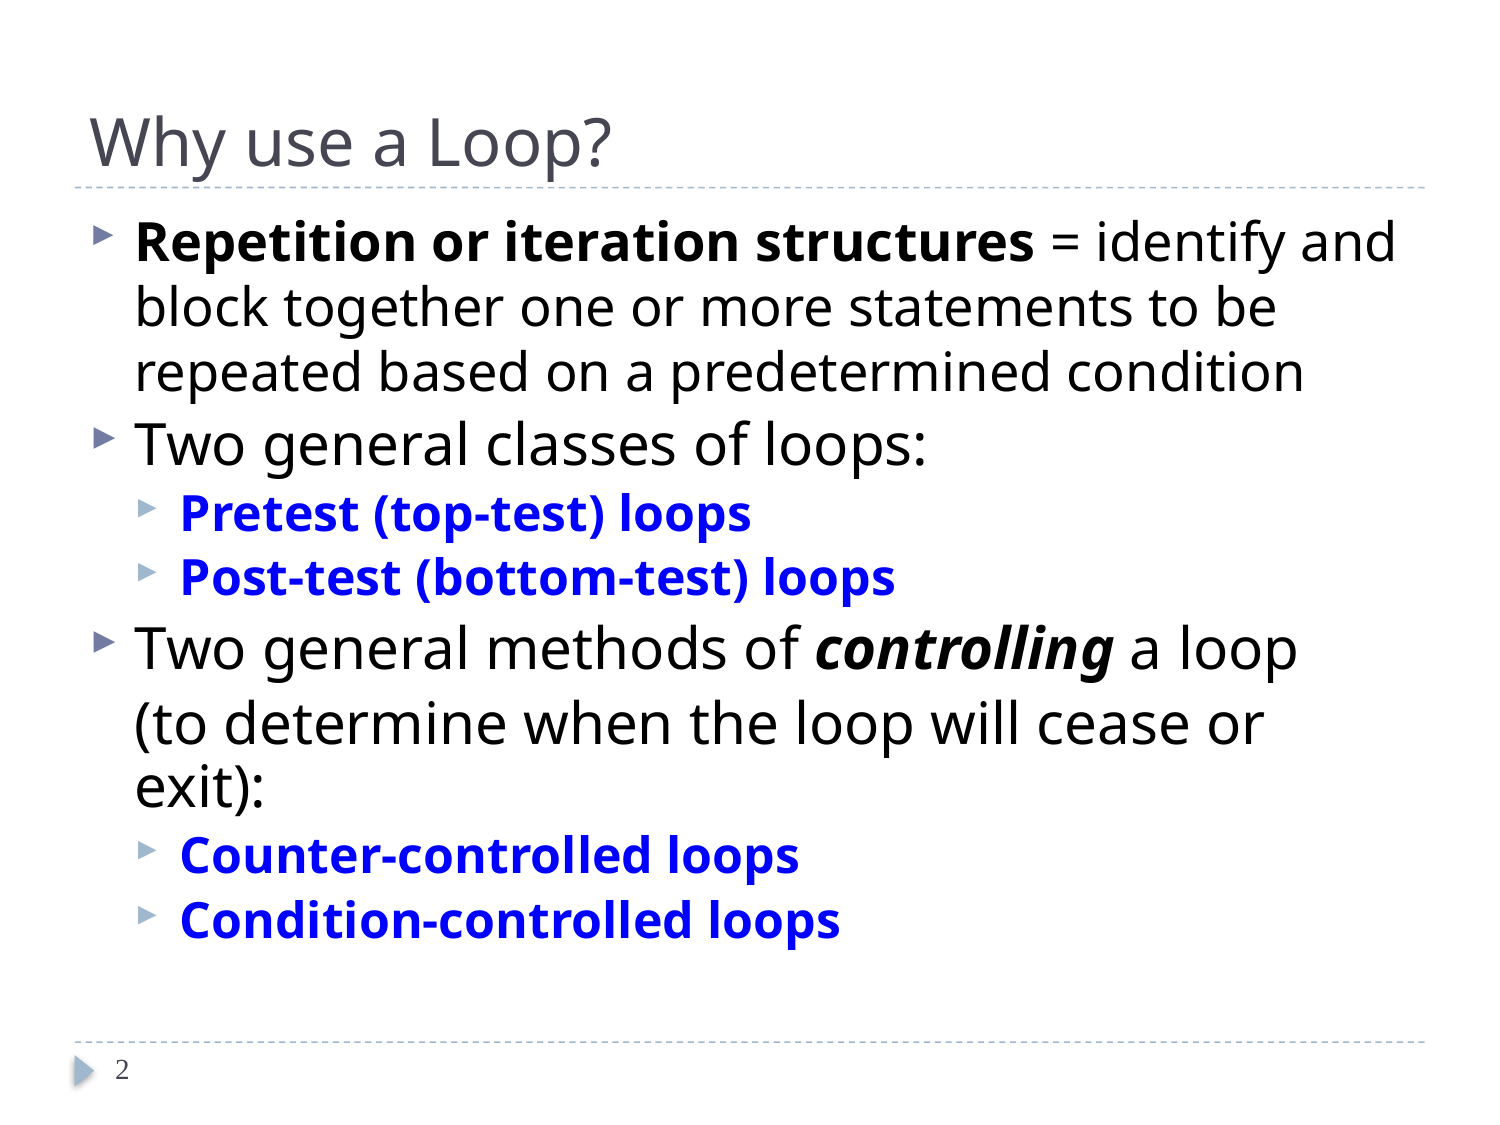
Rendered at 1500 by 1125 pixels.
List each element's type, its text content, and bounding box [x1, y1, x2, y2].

list Repetition or iteration structures = identify and block together one or more statements to be repeated based on a predetermined condition Two general classes of loops: Pretest (top-test) loops Post-test (bottom-test) loops Two general methods of controlling a loop (to determine when the loop will cease or exit): Counter-controlled loops Condition-controlled loops [75, 200, 1425, 1010]
title Why use a Loop? [75, 24, 1425, 188]
slide_number 2 [100, 1042, 426, 1103]
